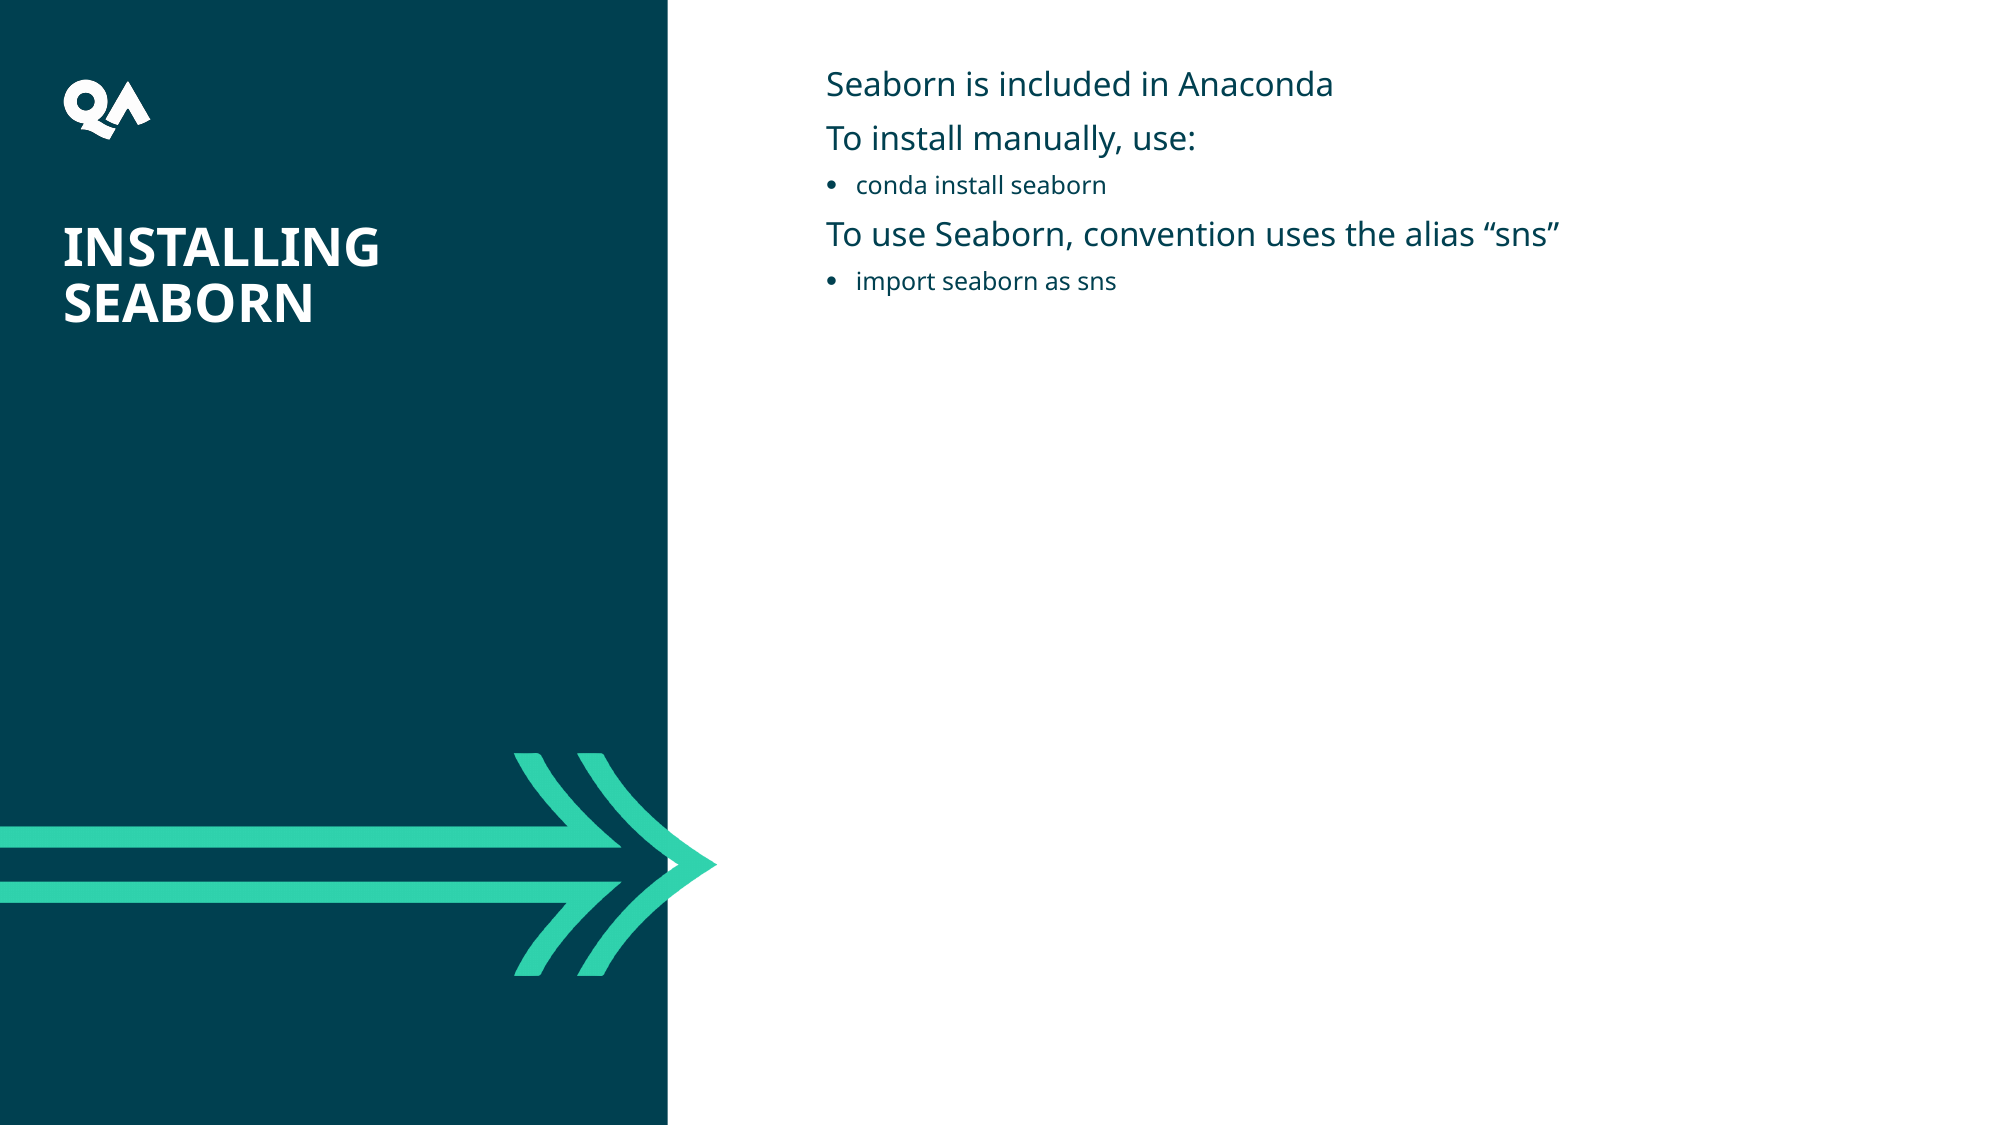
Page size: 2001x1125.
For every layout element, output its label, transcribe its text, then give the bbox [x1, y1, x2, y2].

picture [0, 882, 620, 975]
list Seaborn is included in Anaconda To install manually, use: conda install seaborn To use Seaborn, convention uses the alias “sns” import seaborn as sns [826, 63, 1809, 1063]
title Installing Seaborn [63, 221, 628, 335]
picture [64, 80, 114, 139]
picture [107, 83, 149, 124]
picture [0, 754, 620, 847]
picture [578, 727, 731, 995]
